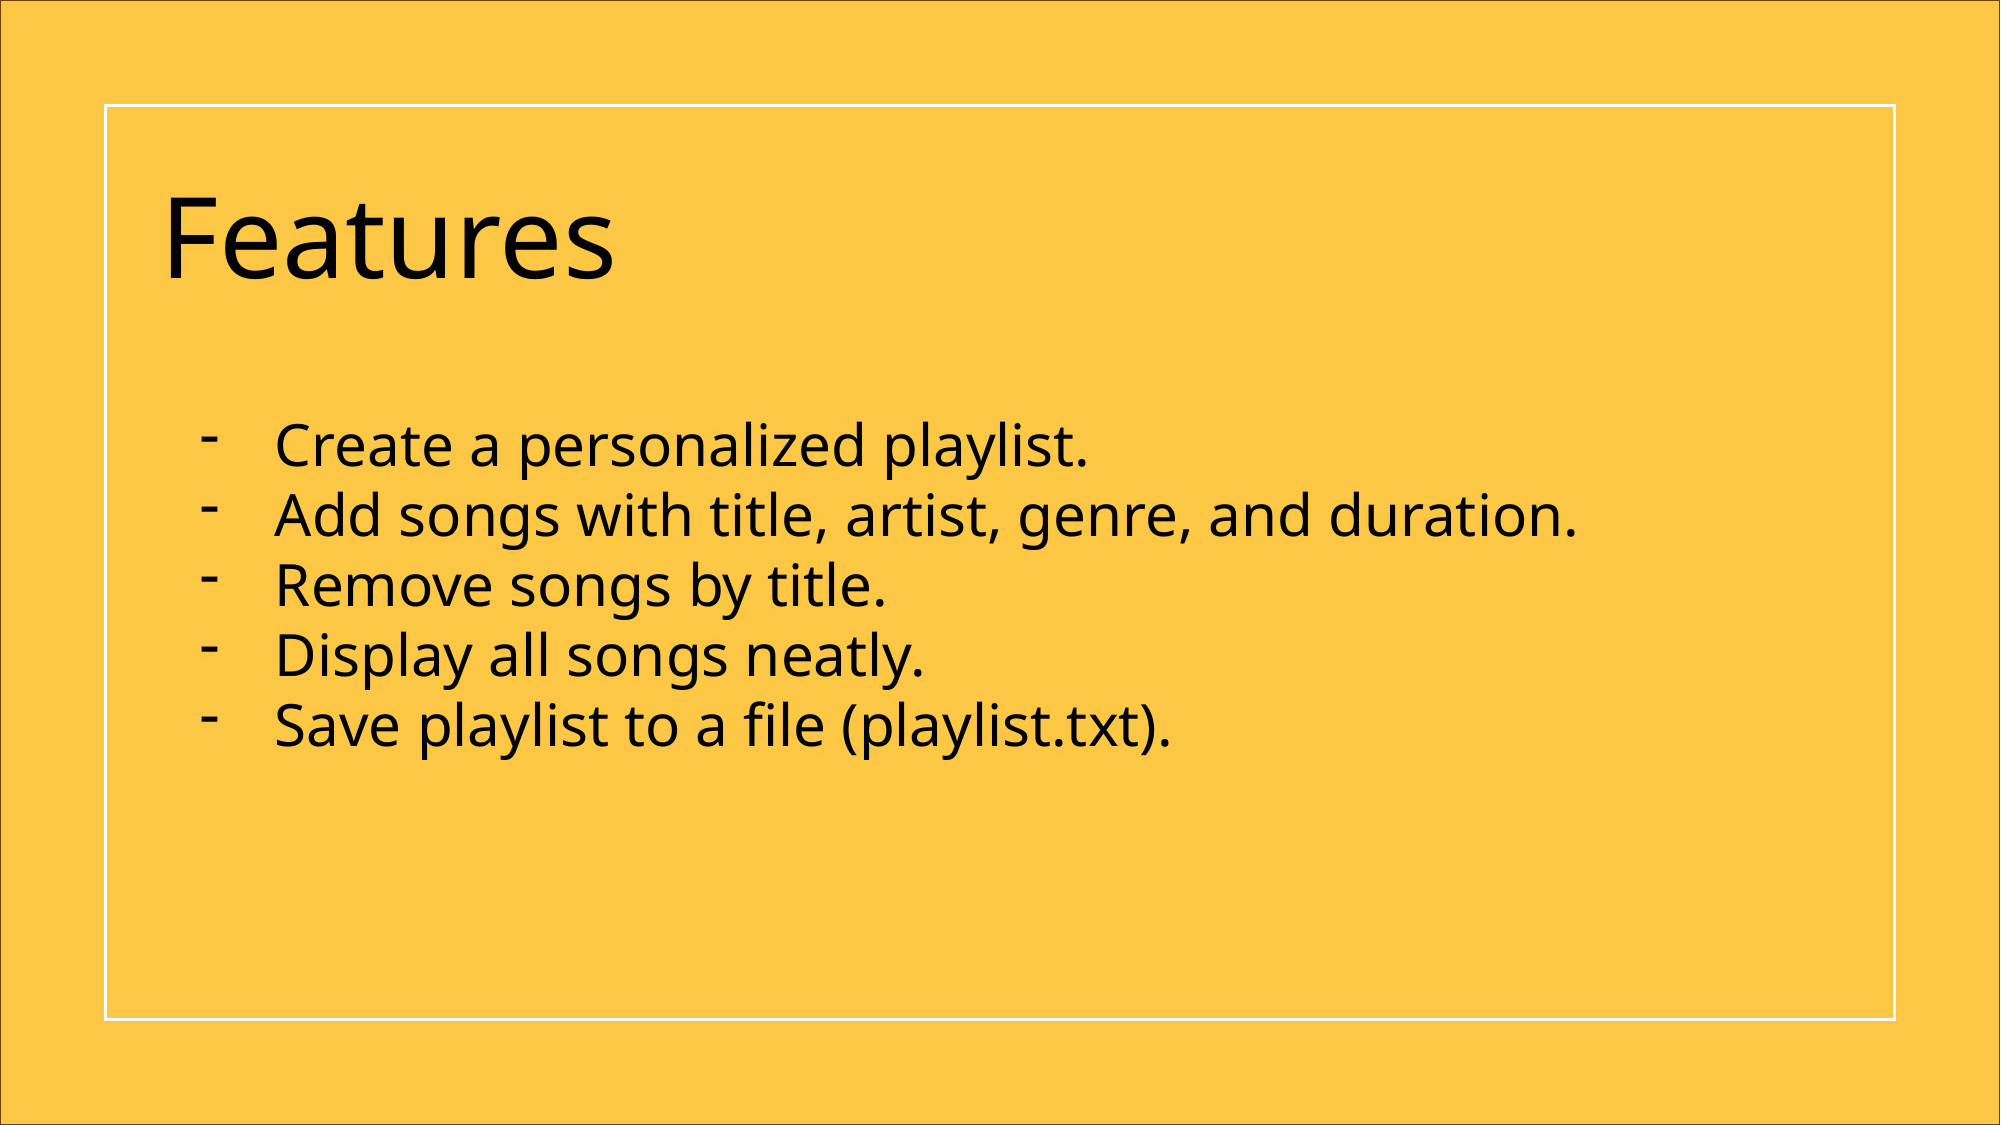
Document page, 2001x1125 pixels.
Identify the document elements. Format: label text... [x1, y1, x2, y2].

text_box Features [146, 158, 1600, 309]
text_box Create a personalized playlist. Add songs with title, artist, genre, and duration. Remove songs by title. Display all songs neatly. Save playlist to a file (playlist.txt). [185, 400, 1639, 766]
text_box [104, 105, 1896, 1020]
text_box [0, 0, 2000, 1125]
